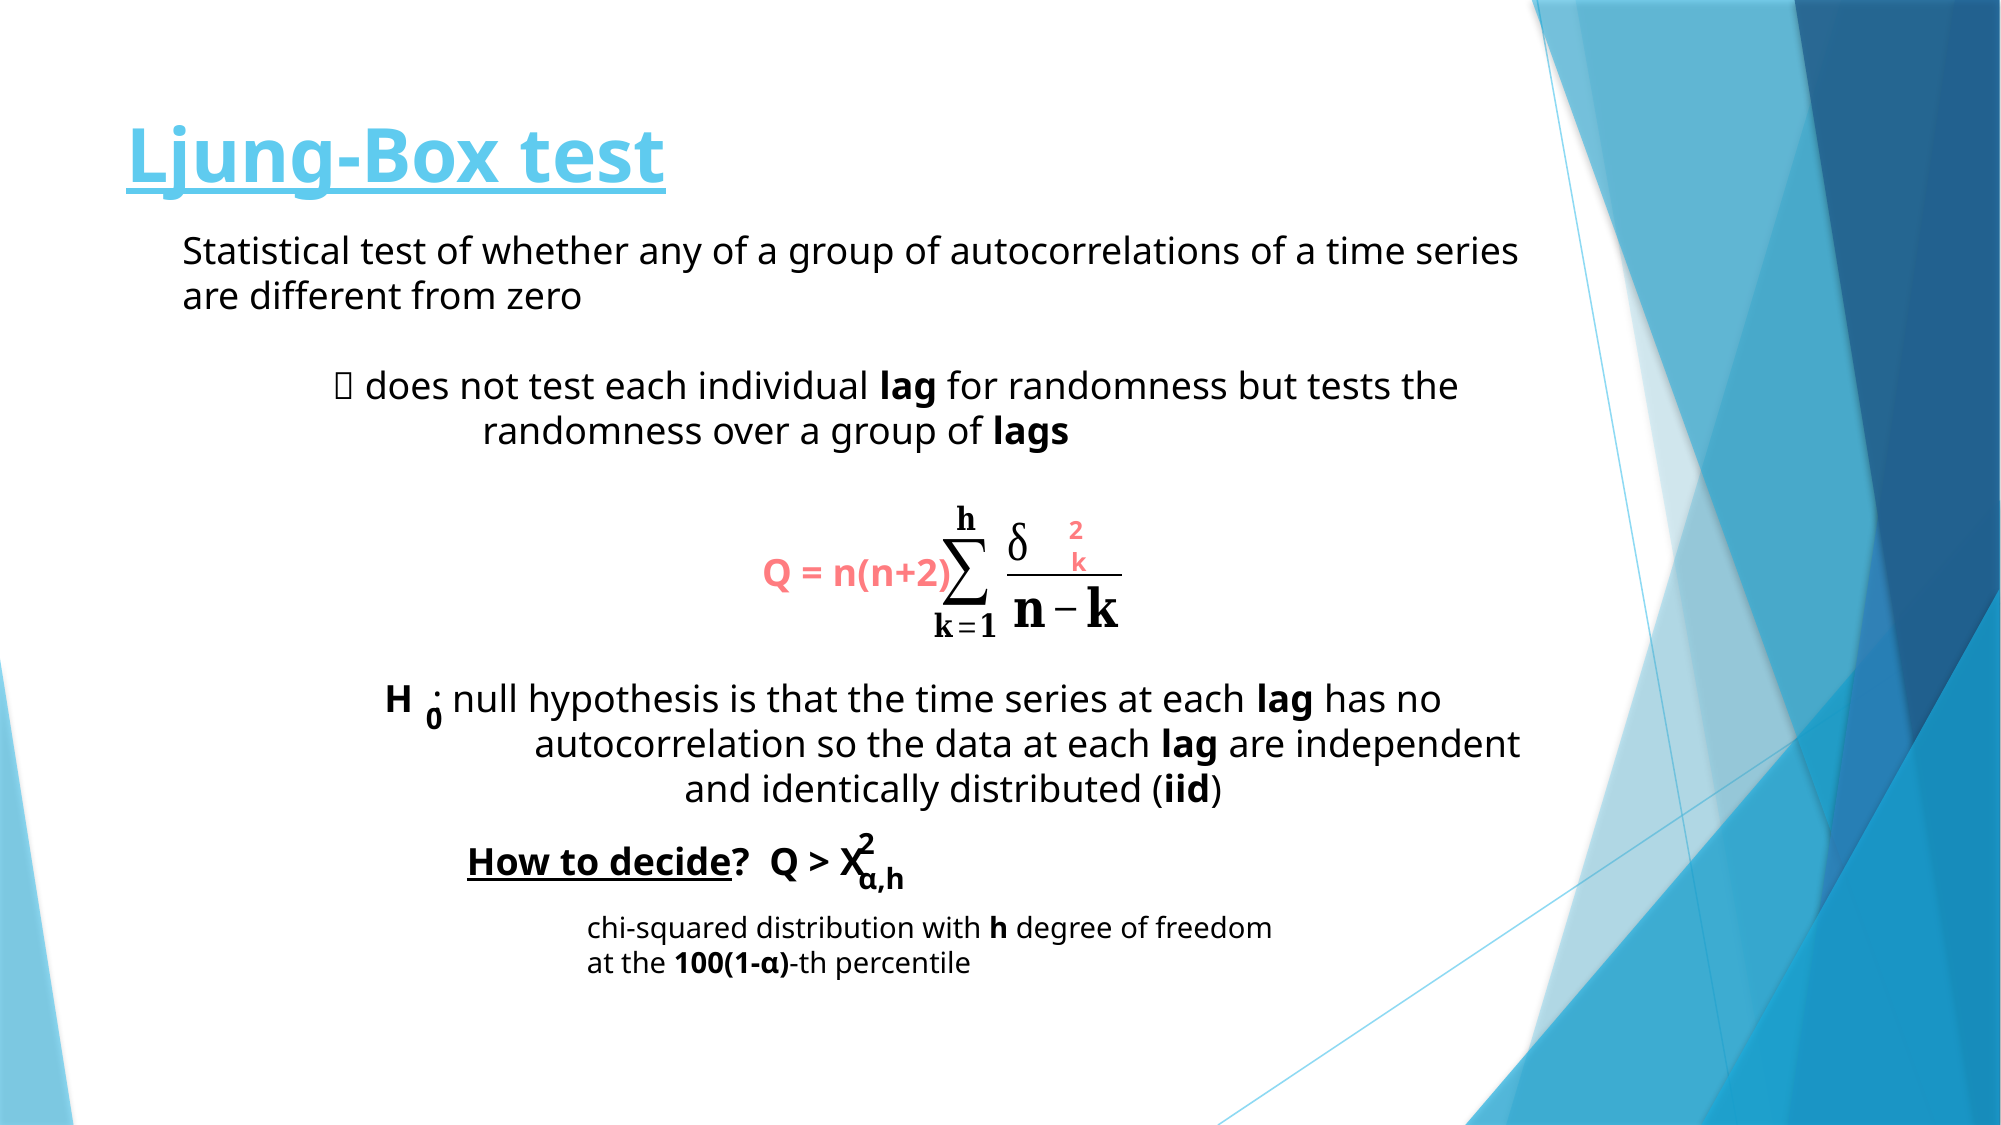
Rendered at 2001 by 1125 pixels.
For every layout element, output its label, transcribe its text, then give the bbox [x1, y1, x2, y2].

title Ljung-Box test [111, 99, 1522, 317]
text_box 0 [411, 693, 458, 743]
text_box Statistical test of whether any of a group of autocorrelations of a time series are different from zero  does not test each individual lag for randomness but tests the randomness over a group of lags [167, 220, 1536, 550]
text_box k [1056, 538, 1102, 584]
text_box H : null hypothesis is that the time series at each lag has no autocorrelation so the data at each lag are independent and identically distributed (iid) [369, 667, 1536, 818]
text_box How to decide? Q > Χ [452, 830, 843, 891]
text_box 2 [843, 818, 890, 852]
text_box Q = n(n+2) [747, 542, 966, 602]
text_box 2 [1054, 507, 1098, 553]
text_box α,h [843, 852, 920, 901]
text_box chi-squared distribution with h degree of freedom at the 100(1-α)-th percentile [572, 901, 1296, 987]
